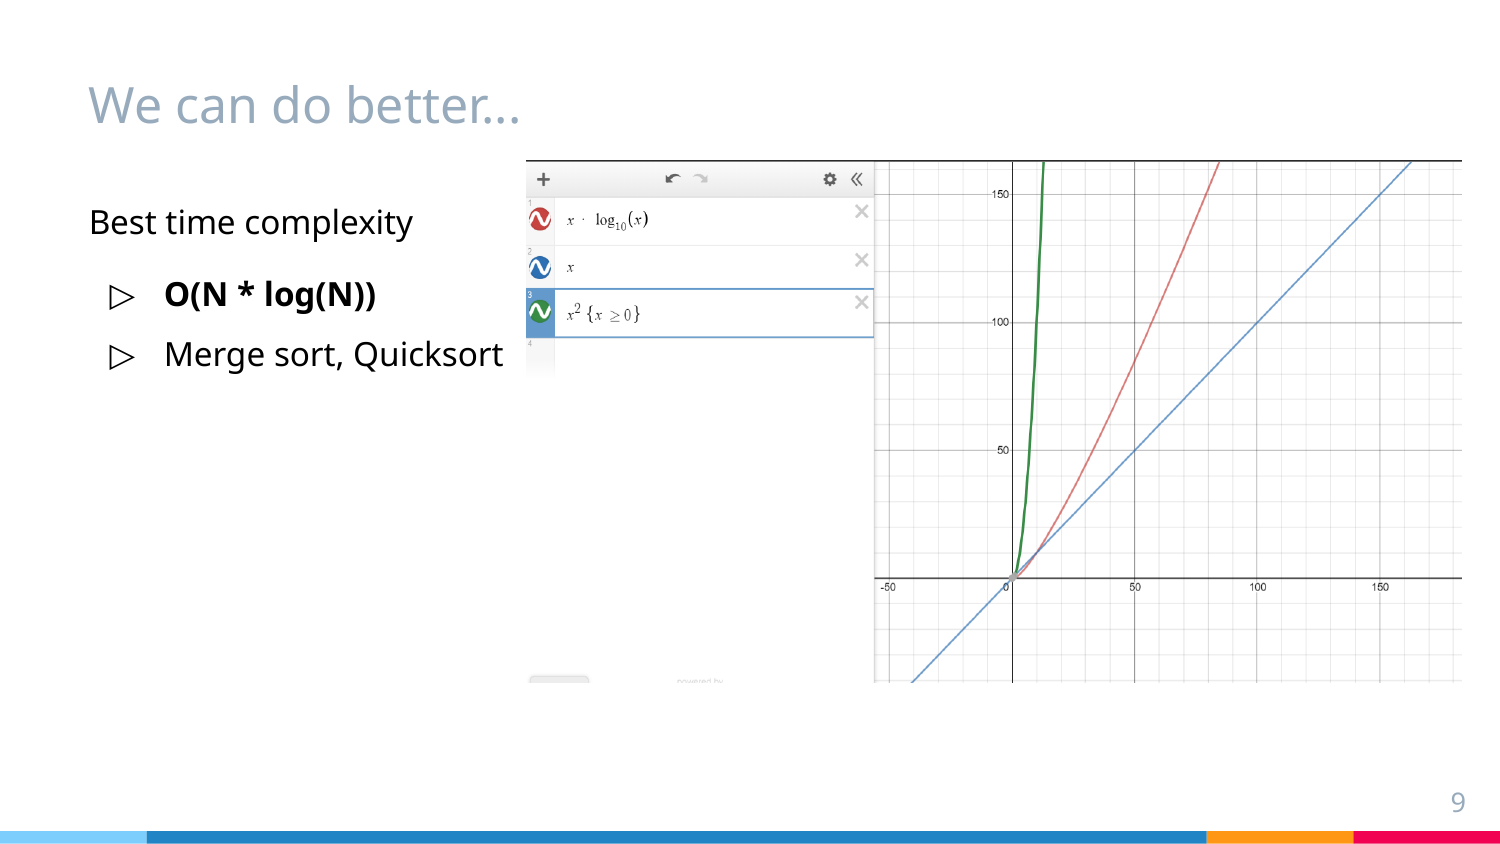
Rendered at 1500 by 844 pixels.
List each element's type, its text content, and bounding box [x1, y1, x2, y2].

picture [526, 160, 1462, 683]
slide_number ‹#› [1391, 770, 1482, 822]
title We can do better... [73, 0, 728, 149]
list Best time complexity O(N * log(N)) Merge sort, Quicksort [73, 166, 1474, 771]
